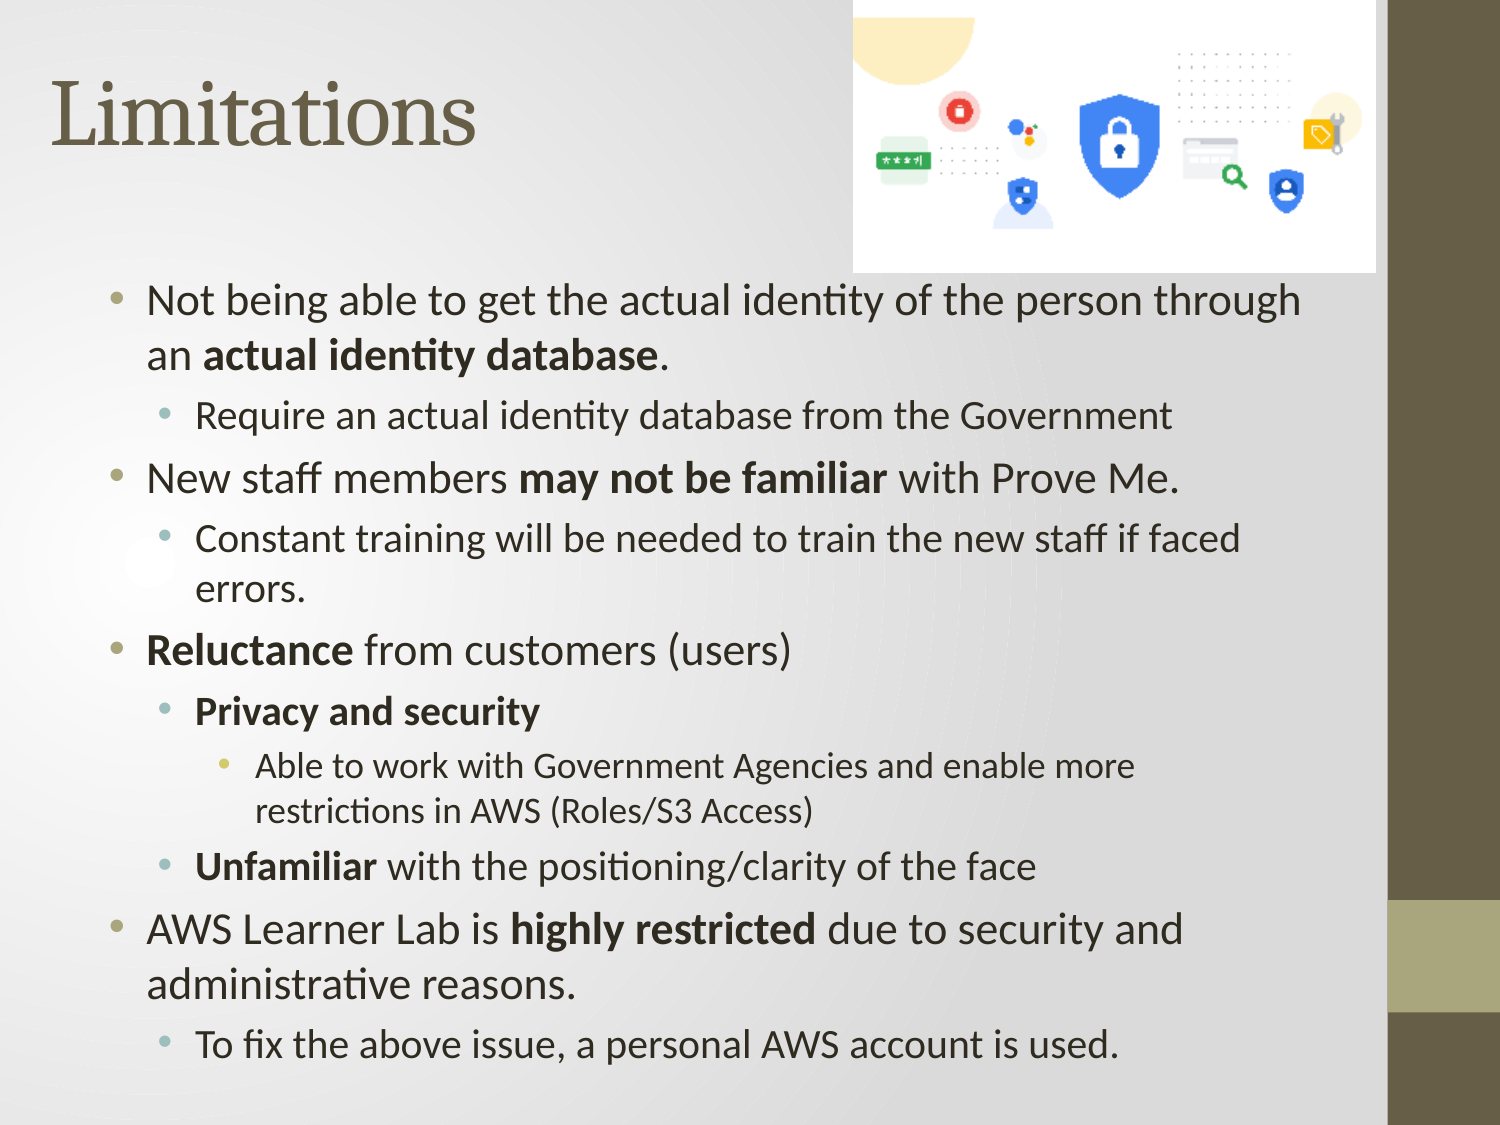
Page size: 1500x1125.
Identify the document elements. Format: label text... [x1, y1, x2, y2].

picture [853, 0, 1376, 274]
list Not being able to get the actual identity of the person through an actual identity database. Require an actual identity database from the Government New staff members may not be familiar with Prove Me. Constant training will be needed to train the new staff if faced errors. Reluctance from customers (users) Privacy and security Able to work with Government Agencies and enable more restrictions in AWS (Roles/S3 Access) Unfamiliar with the positioning/clarity of the face AWS Learner Lab is highly restricted due to security and administrative reasons. To fix the above issue, a personal AWS account is used. [75, 262, 1325, 1125]
text_box Limitations [34, 0, 840, 220]
